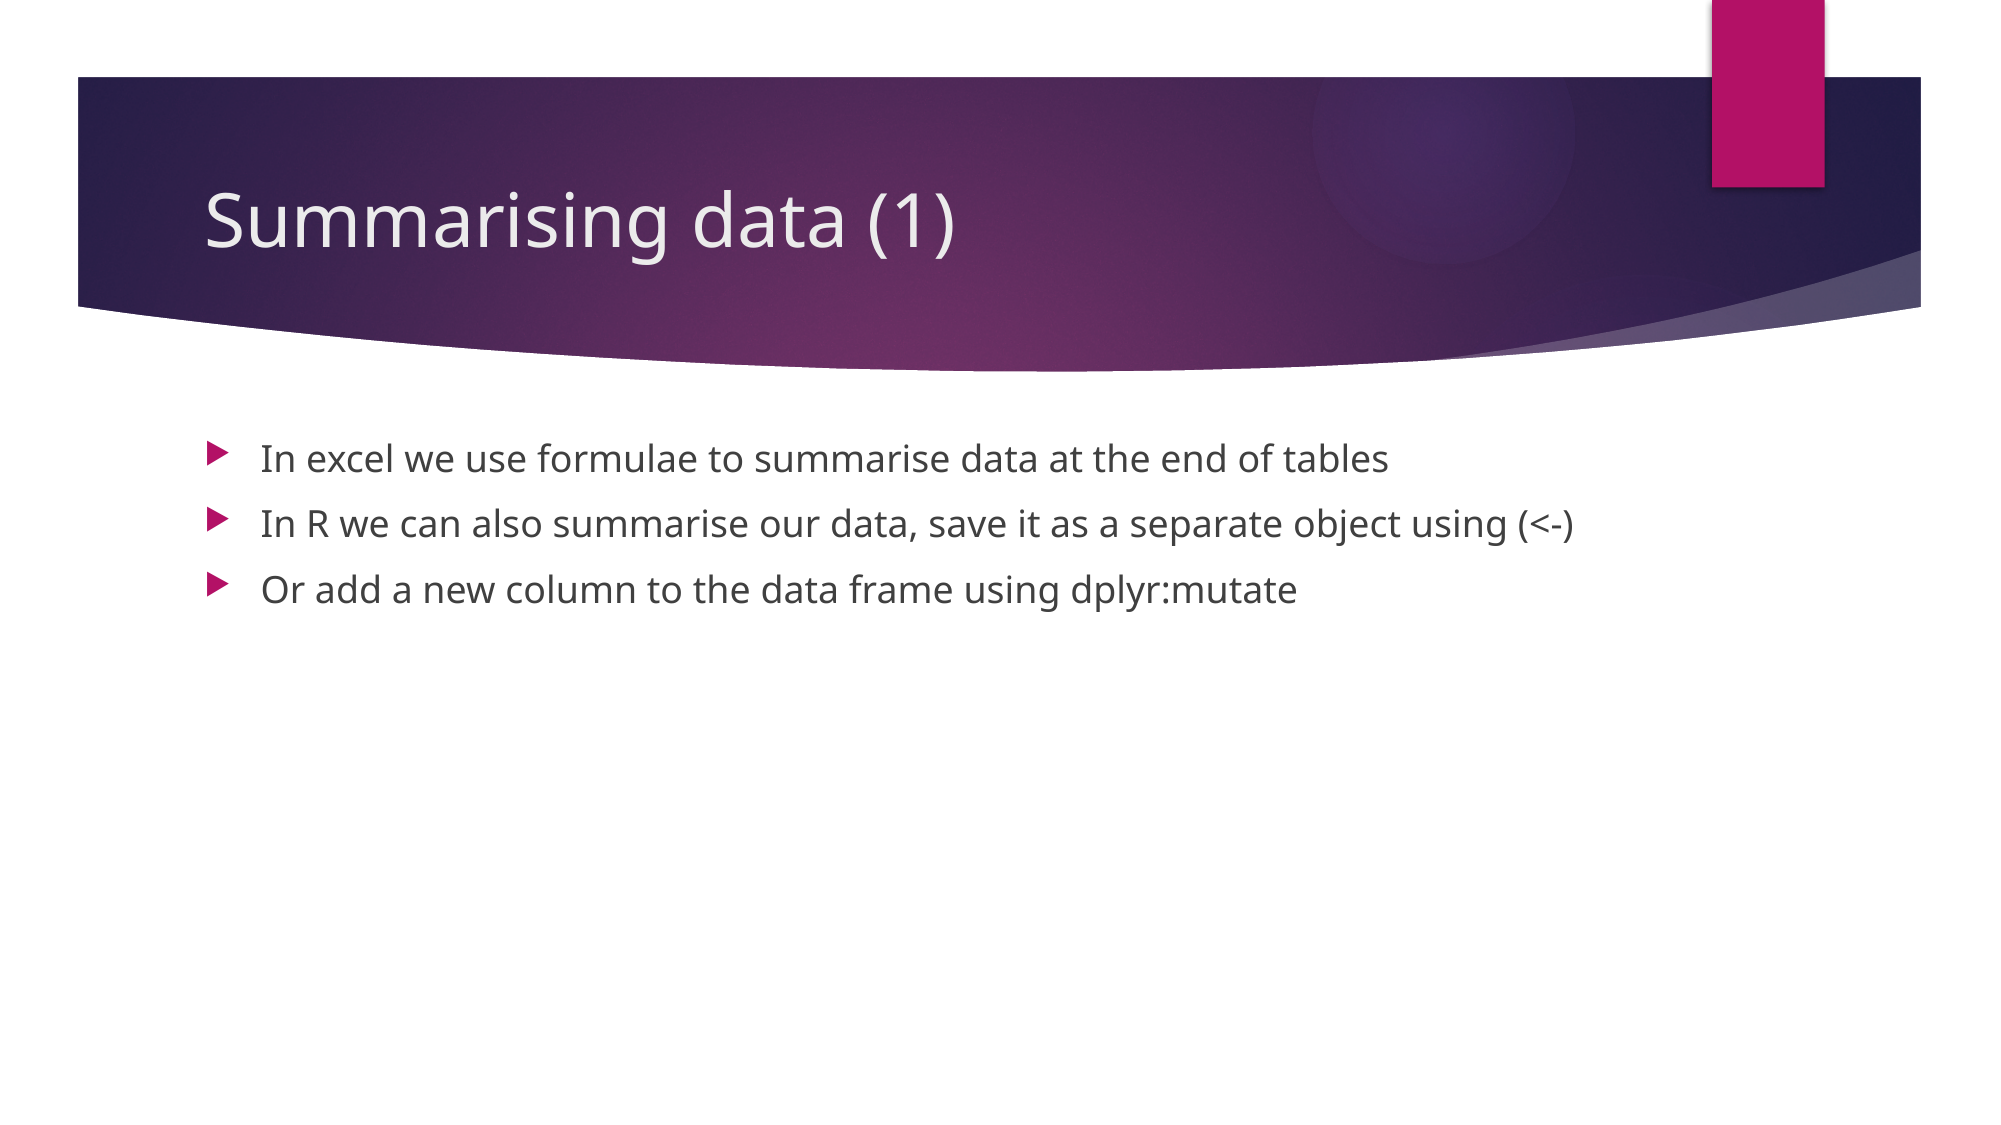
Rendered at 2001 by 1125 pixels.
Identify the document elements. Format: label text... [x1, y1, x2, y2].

list In excel we use formulae to summarise data at the end of tables In R we can also summarise our data, save it as a separate object using (<-) Or add a new column to the data frame using dplyr:mutate [189, 427, 1718, 988]
title Summarising data (1) [189, 159, 1627, 276]
